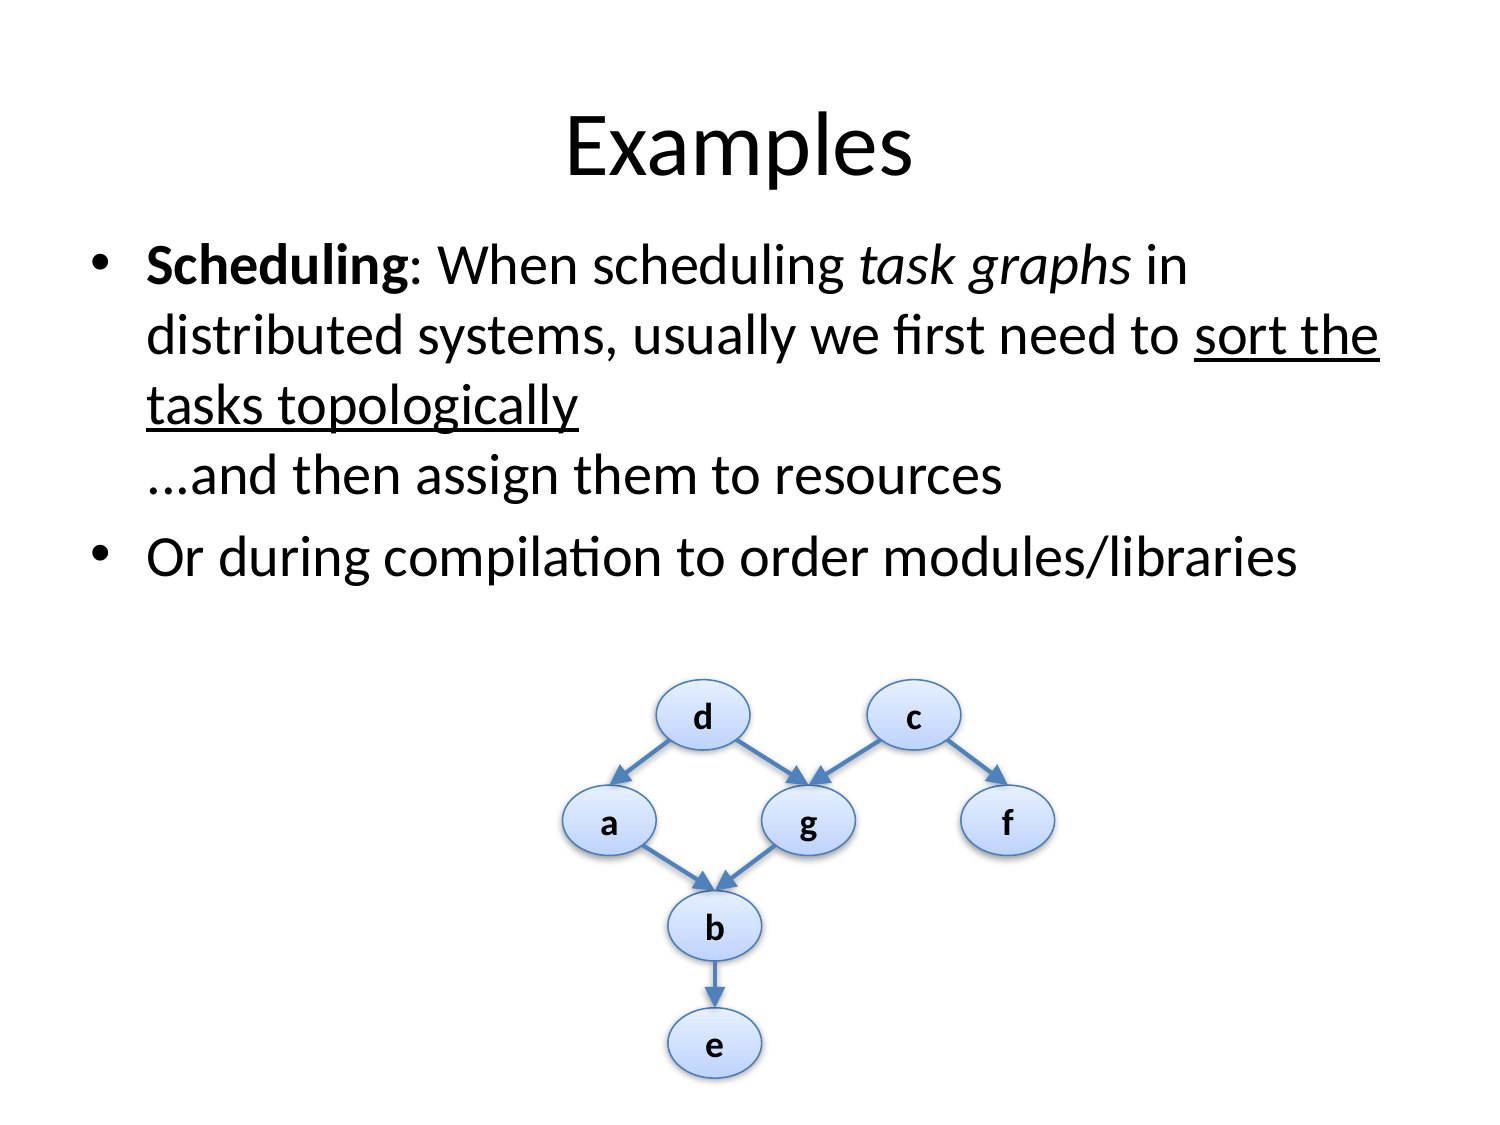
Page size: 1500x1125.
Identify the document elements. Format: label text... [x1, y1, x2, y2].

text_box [655, 831, 702, 905]
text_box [616, 731, 663, 793]
text_box f [960, 784, 1056, 857]
text_box c [866, 678, 962, 751]
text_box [722, 837, 769, 899]
text_box g [760, 791, 857, 857]
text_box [821, 725, 868, 799]
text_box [749, 725, 796, 799]
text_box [954, 731, 1001, 793]
text_box e [667, 1007, 763, 1079]
text_box a [561, 784, 657, 857]
text_box b [667, 896, 763, 962]
text_box d [655, 678, 751, 751]
title Examples [75, 45, 1425, 218]
list Scheduling: When scheduling task graphs in distributed systems, usually we first need to sort the tasks topologically ...and then assign them to resources Or during compilation to order modules/libraries [75, 218, 1425, 961]
